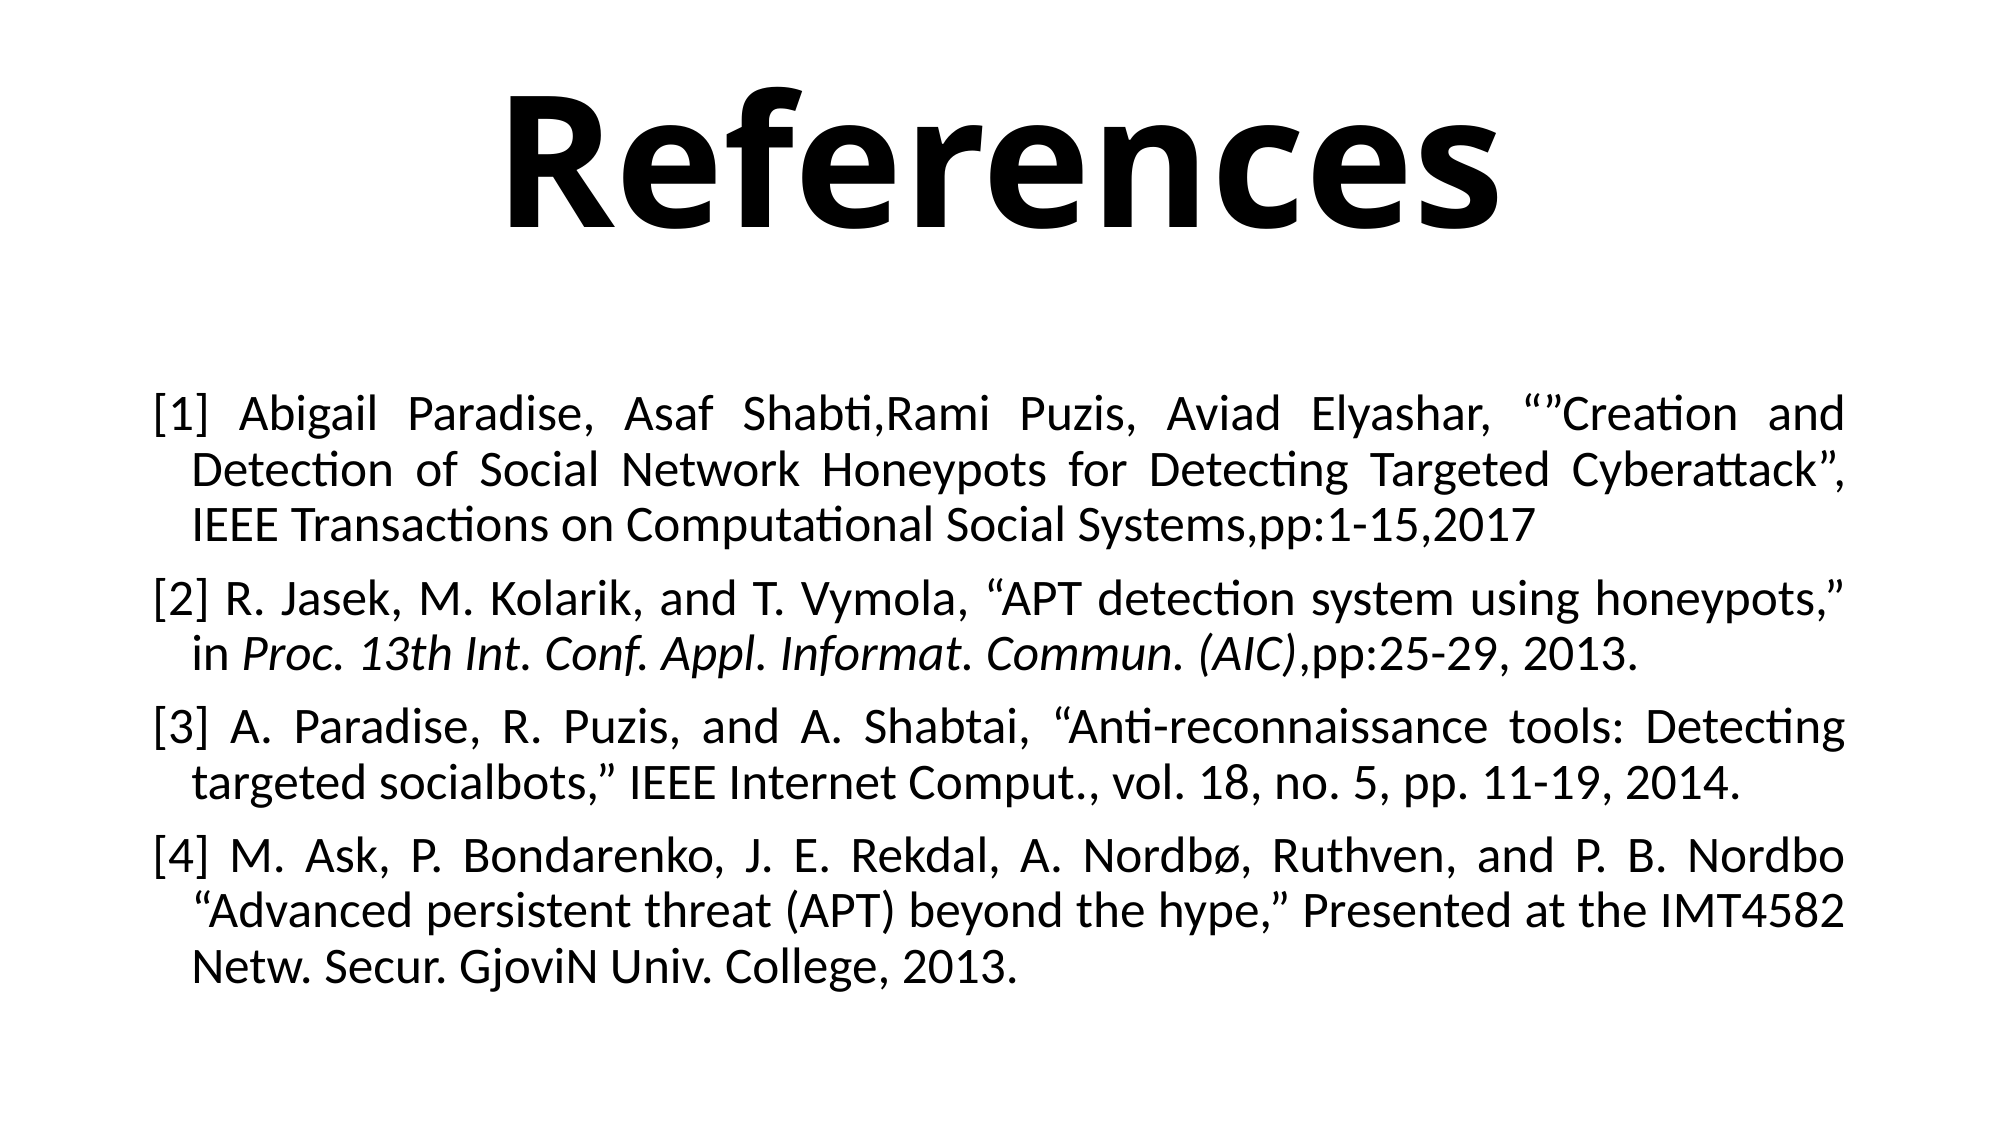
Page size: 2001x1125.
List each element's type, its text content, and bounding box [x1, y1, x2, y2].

title References [137, 59, 1863, 278]
list [1] Abigail Paradise, Asaf Shabti,Rami Puzis, Aviad Elyashar, “”Creation and Detection of Social Network Honeypots for Detecting Targeted Cyberattack”, IEEE Transactions on Computational Social Systems,pp:1-15,2017 [2] R. Jasek, M. Kolarik, and T. Vymola, “APT detection system using honeypots,” in Proc. 13th Int. Conf. Appl. Informat. Commun. (AIC),pp:25-29, 2013. [3] A. Paradise, R. Puzis, and A. Shabtai, “Anti-reconnaissance tools: Detecting targeted socialbots,” IEEE Internet Comput., vol. 18, no. 5, pp. 11-19, 2014. [4] M. Ask, P. Bondarenko, J. E. Rekdal, A. Nordbø, Ruthven, and P. B. Nordbo “Advanced persistent threat (APT) beyond the hype,” Presented at the IMT4582 Netw. Secur. GjoviN Univ. College, 2013. [137, 299, 1863, 1014]
